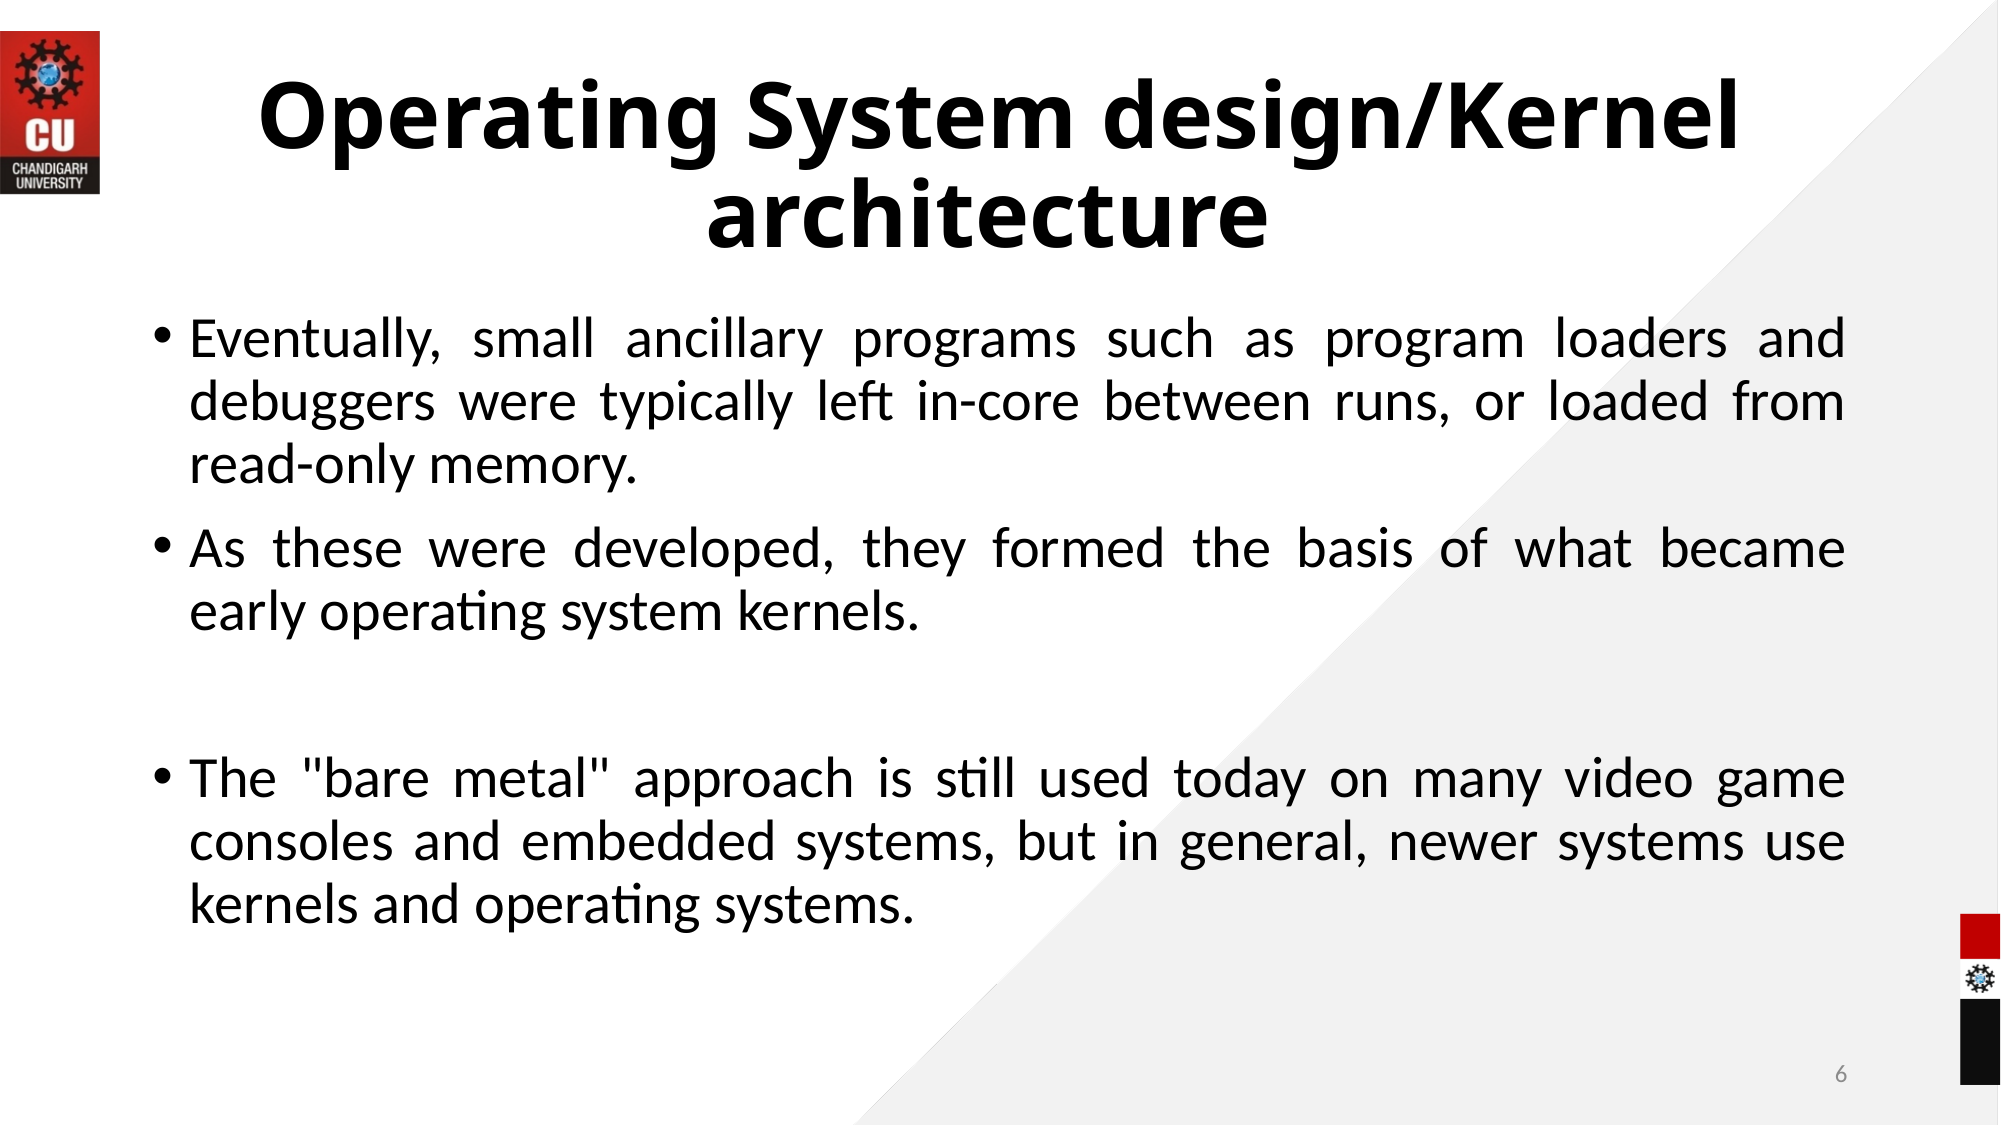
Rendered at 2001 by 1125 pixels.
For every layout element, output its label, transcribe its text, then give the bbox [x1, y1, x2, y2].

slide_number 6 [1412, 1042, 1863, 1103]
picture [0, 0, 2001, 1125]
title Operating System design/Kernel architecture [137, 59, 1863, 278]
list Eventually, small ancillary programs such as program loaders and debuggers were typically left in-core between runs, or loaded from read-only memory. As these were developed, they formed the basis of what became early operating system kernels. The "bare metal" approach is still used today on many video game consoles and embedded systems, but in general, newer systems use kernels and operating systems. [137, 299, 1863, 1014]
